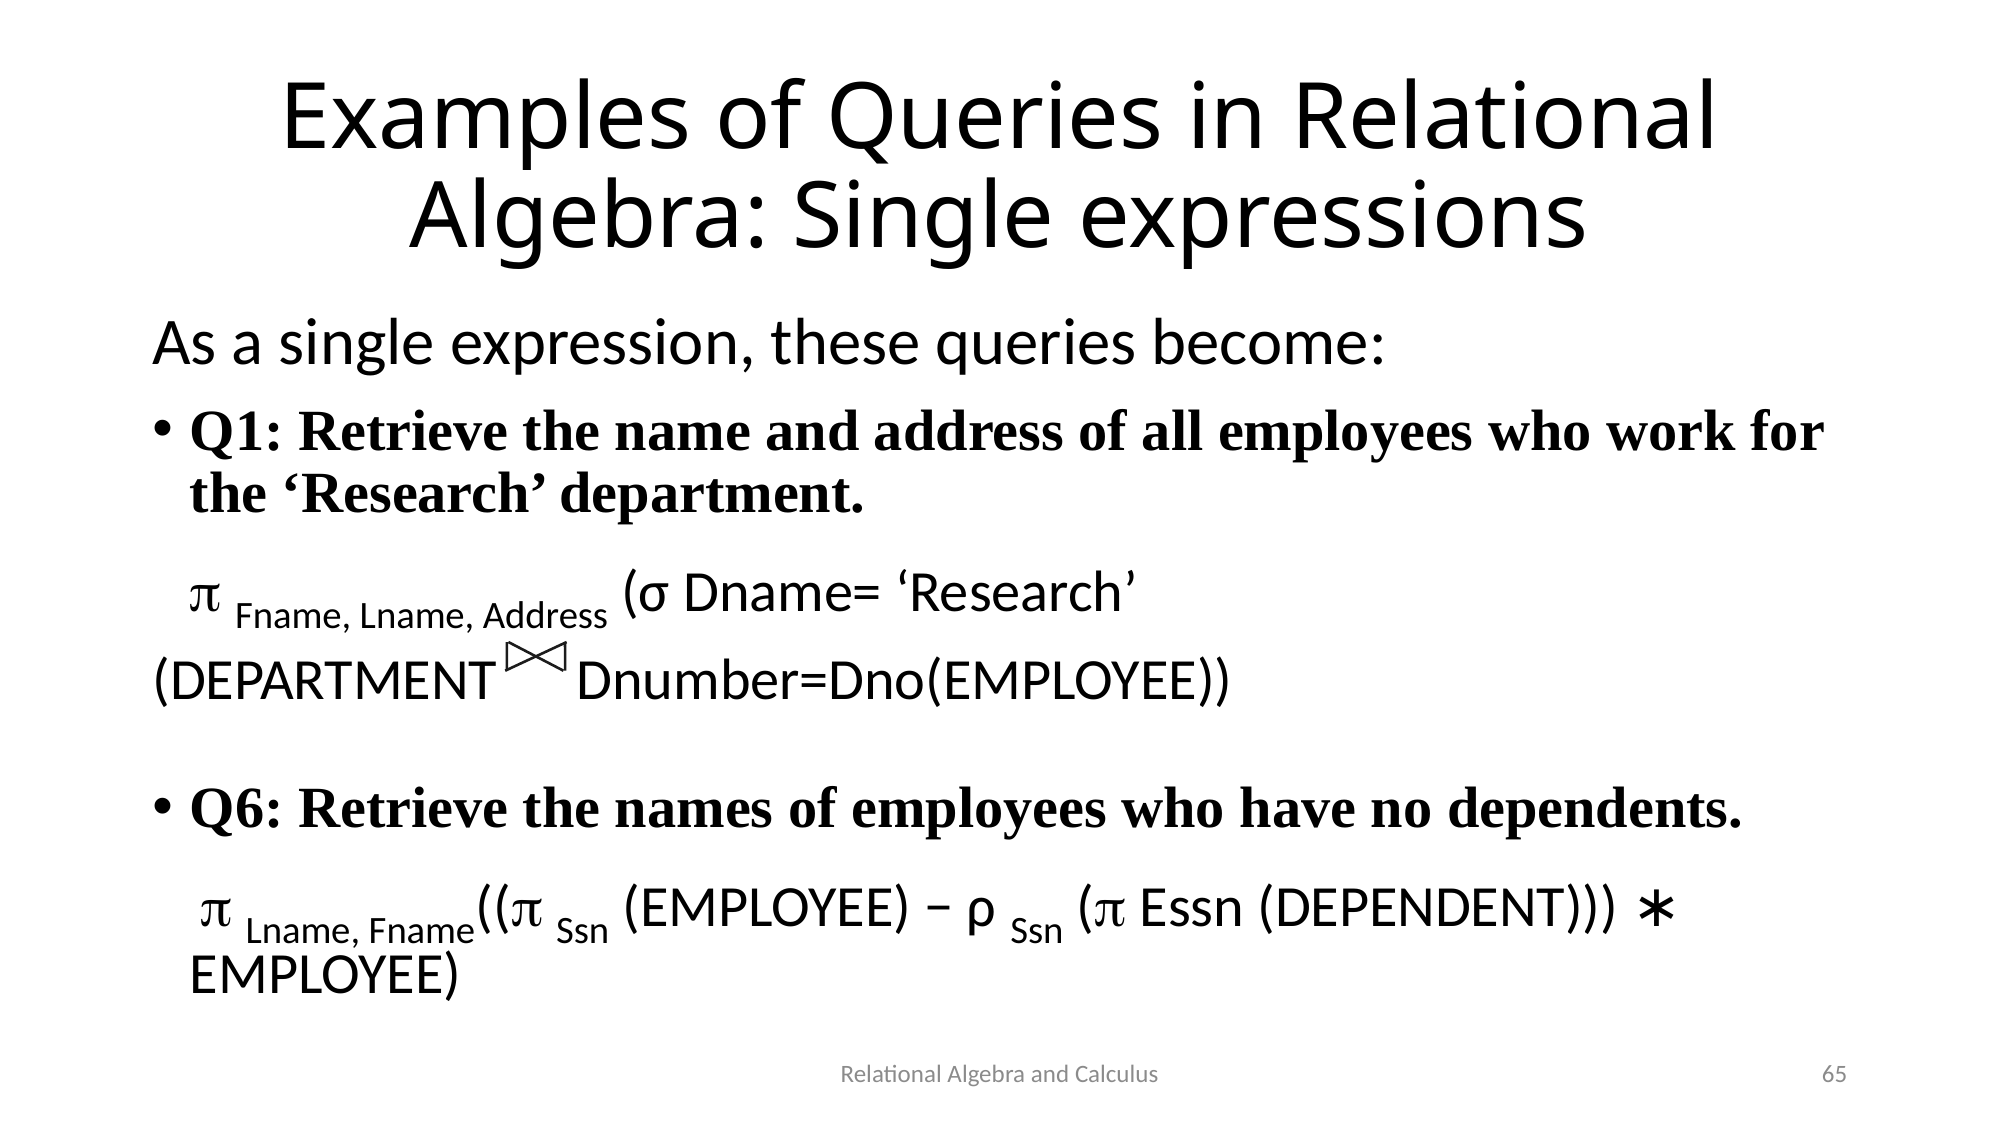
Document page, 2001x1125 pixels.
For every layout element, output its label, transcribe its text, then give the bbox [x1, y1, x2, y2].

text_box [505, 642, 567, 671]
slide_number 65 [1412, 1042, 1863, 1103]
title Examples of Queries in Relational Algebra: Single expressions [137, 59, 1863, 278]
list As a single expression, these queries become: Q1: Retrieve the name and address of all employees who work for the ‘Research’ department.  Fname, Lname, Address (σ Dname= ‘Research’ (DEPARTMENT Dnumber=Dno(EMPLOYEE)) Q6: Retrieve the names of employees who have no dependents.  Lname, Fname(( Ssn (EMPLOYEE) − ρ Ssn ( Essn (DEPENDENT))) ∗ EMPLOYEE) [137, 299, 1863, 1014]
footer Relational Algebra and Calculus [662, 1042, 1338, 1103]
